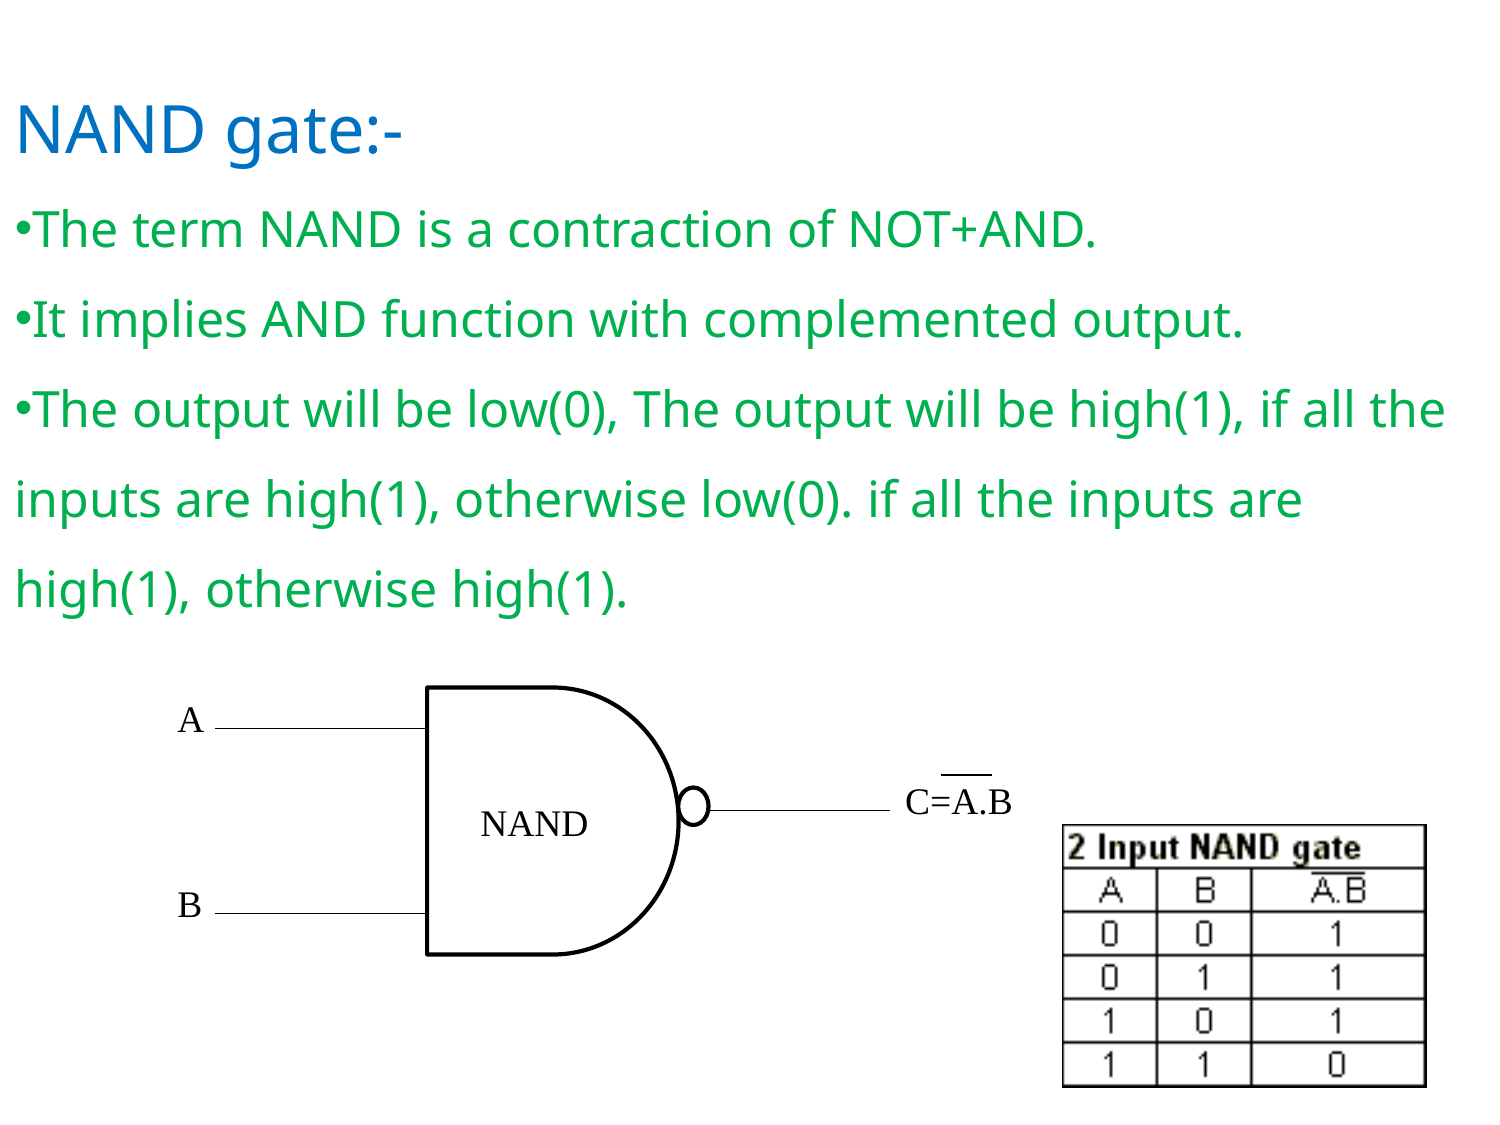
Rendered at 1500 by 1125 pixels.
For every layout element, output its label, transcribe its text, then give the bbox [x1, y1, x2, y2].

text_box NAND gate:- The term NAND is a contraction of NOT+AND. It implies AND function with complemented output. The output will be low(0), The output will be high(1), if all the inputs are high(1), otherwise low(0). if all the inputs are high(1), otherwise high(1). [0, 0, 1475, 625]
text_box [162, 687, 1063, 976]
picture [1062, 824, 1428, 1088]
